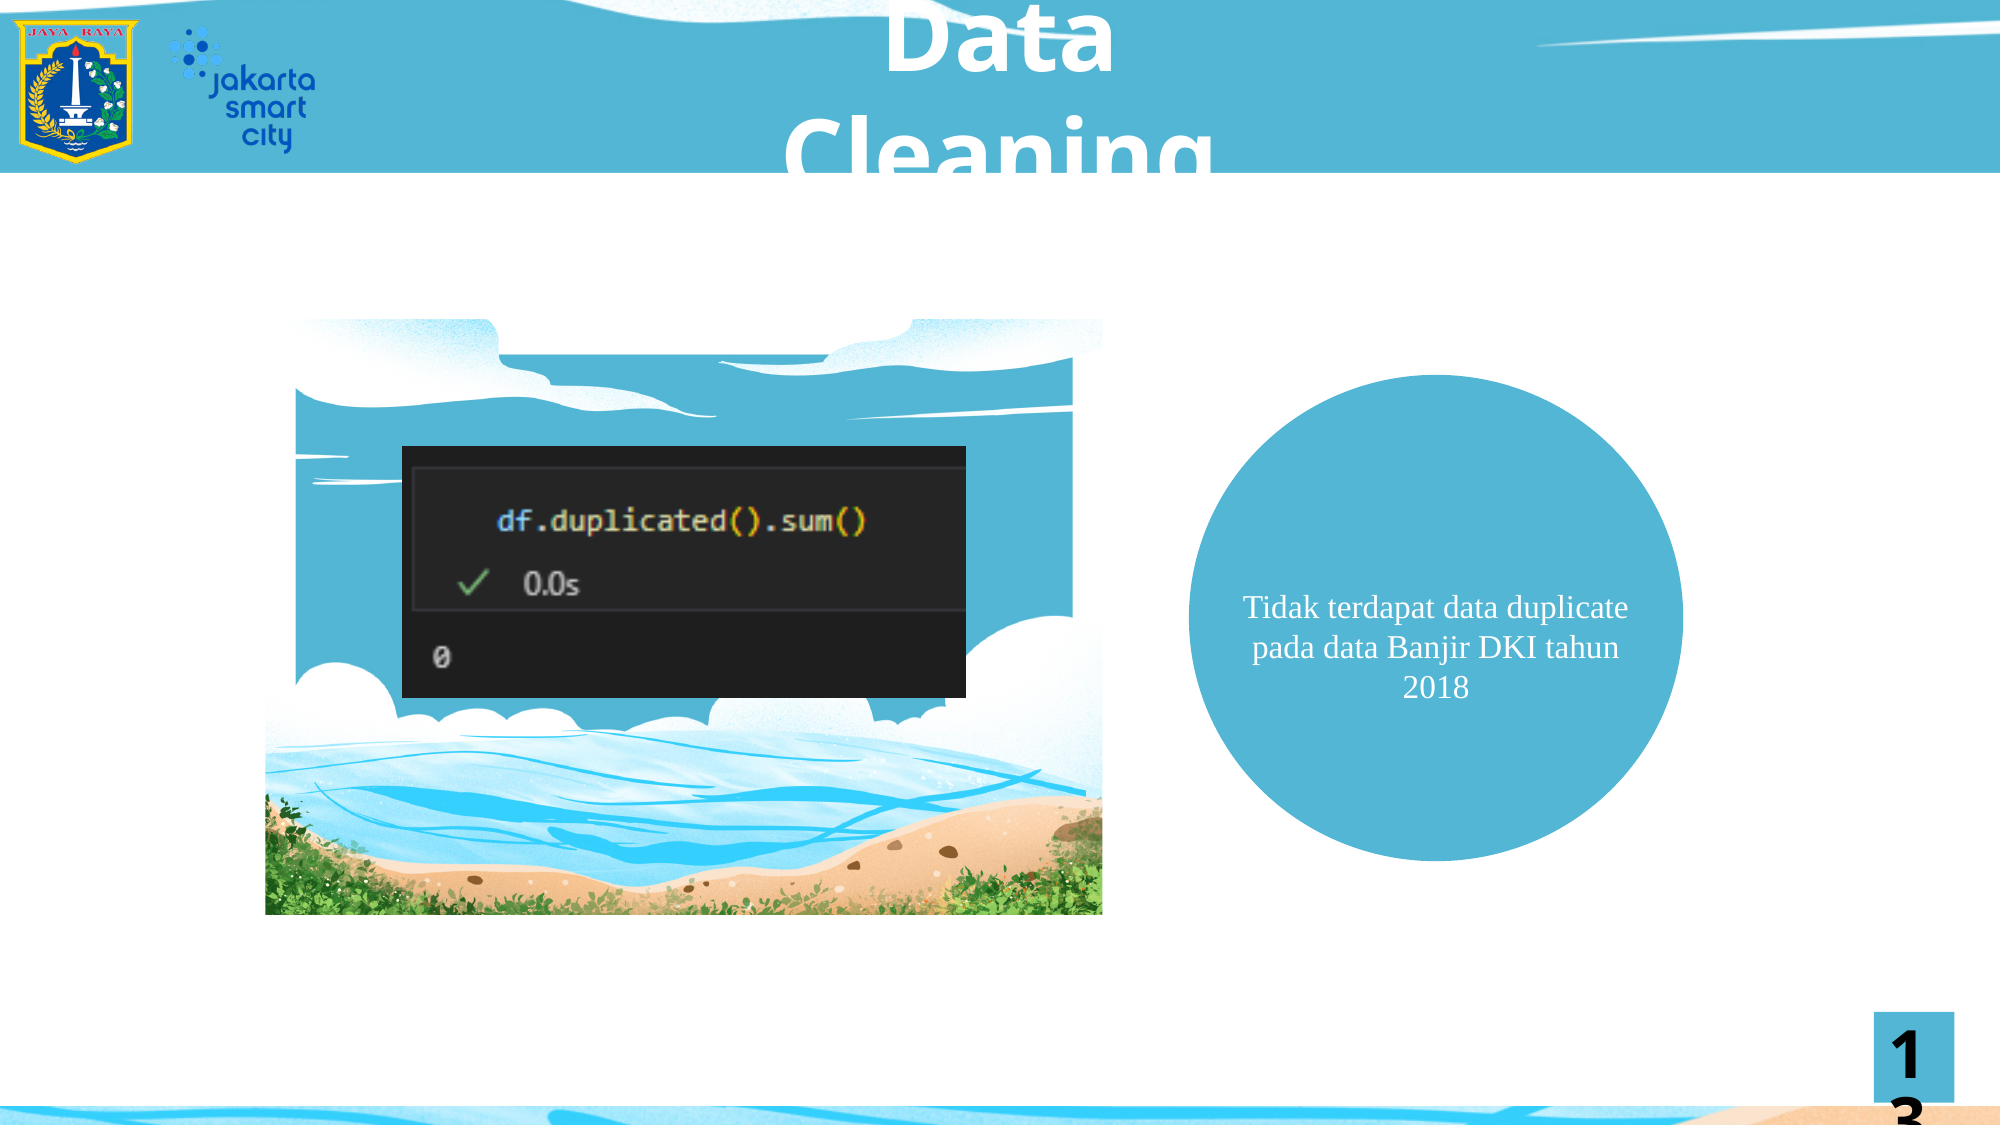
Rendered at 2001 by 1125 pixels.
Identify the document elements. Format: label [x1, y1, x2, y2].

text_box [0, 0, 2000, 1125]
picture [5, 11, 349, 169]
picture [402, 446, 966, 698]
